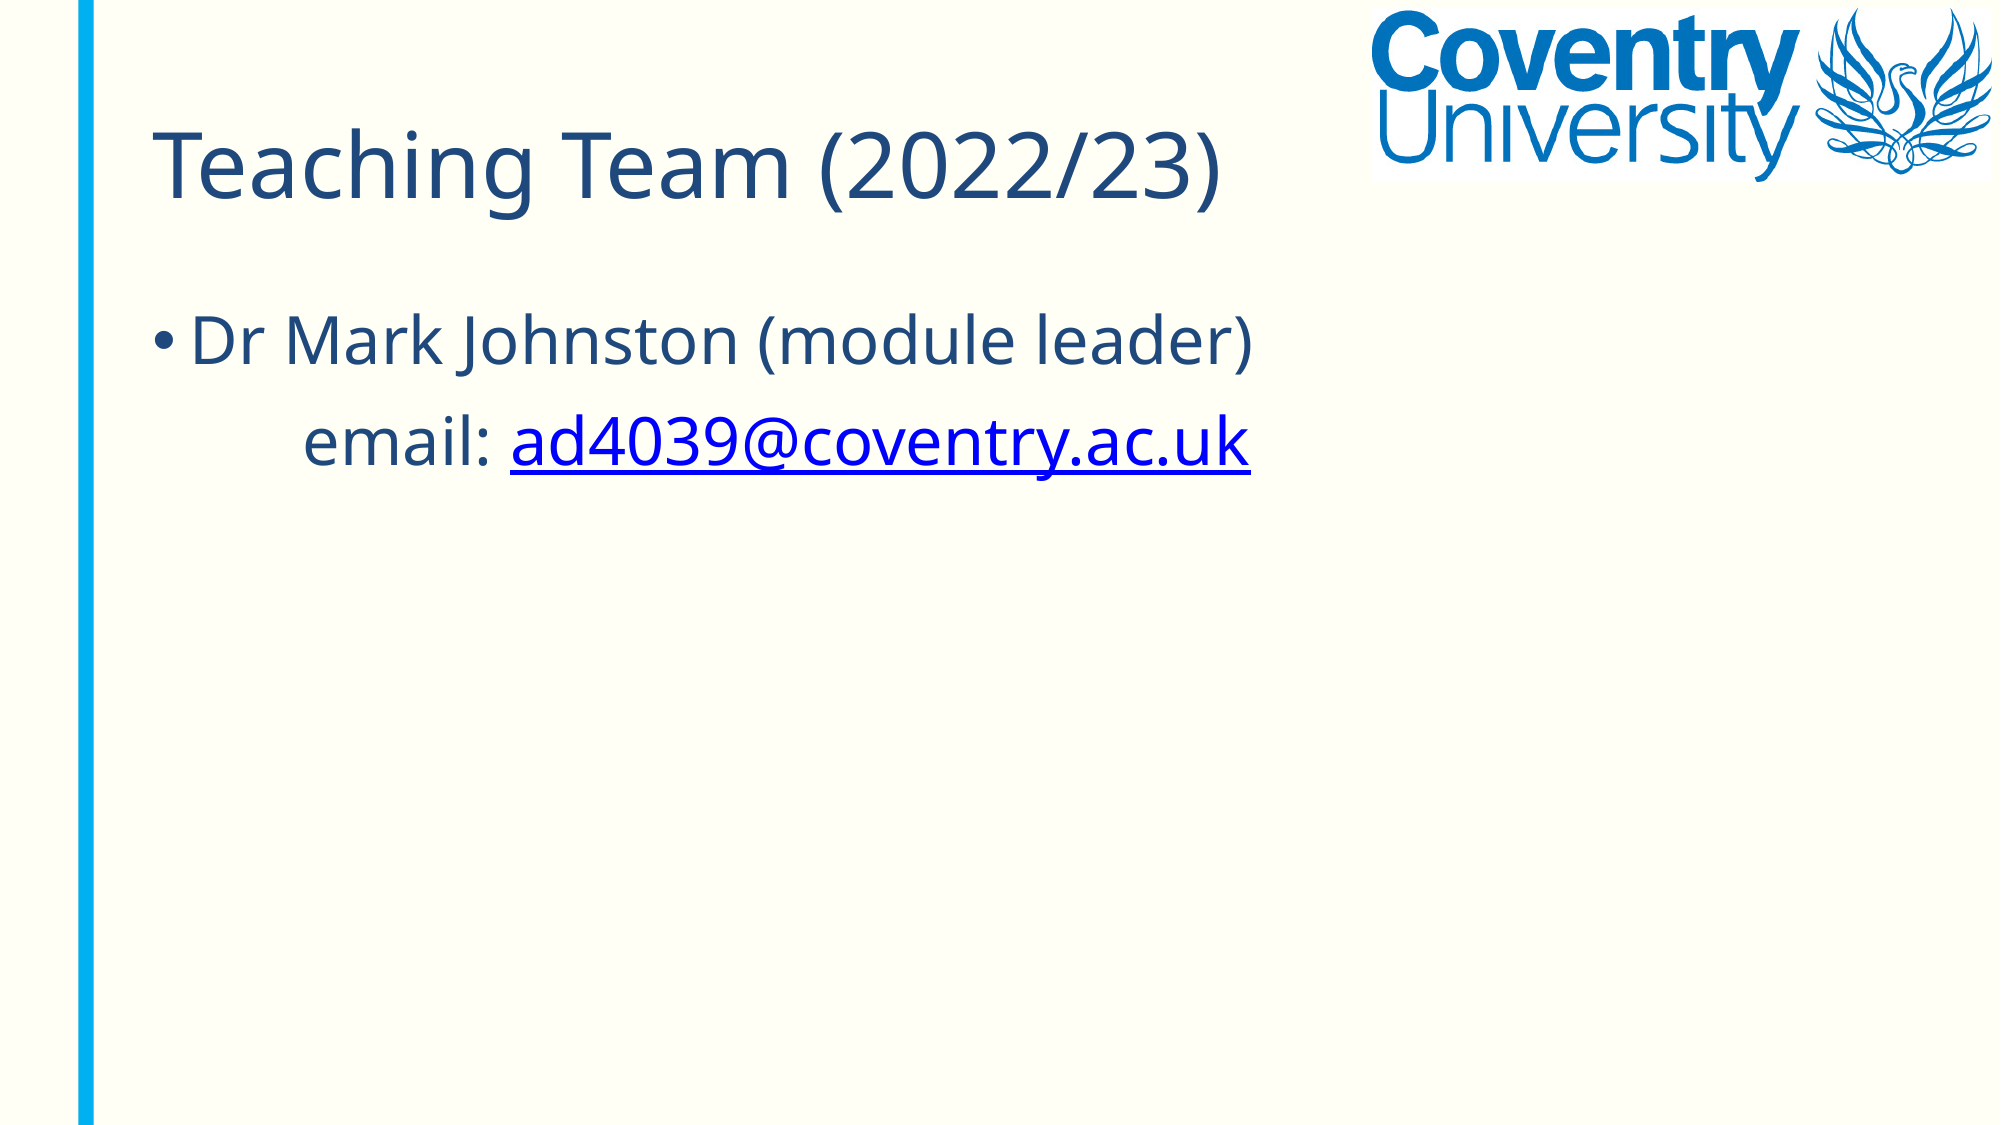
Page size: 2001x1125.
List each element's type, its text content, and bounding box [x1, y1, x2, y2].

picture [1372, 8, 1992, 182]
list Dr Mark Johnston (module leader) email: ad4039@coventry.ac.uk [137, 299, 1863, 1014]
title Teaching Team (2022/23) [137, 59, 1863, 278]
